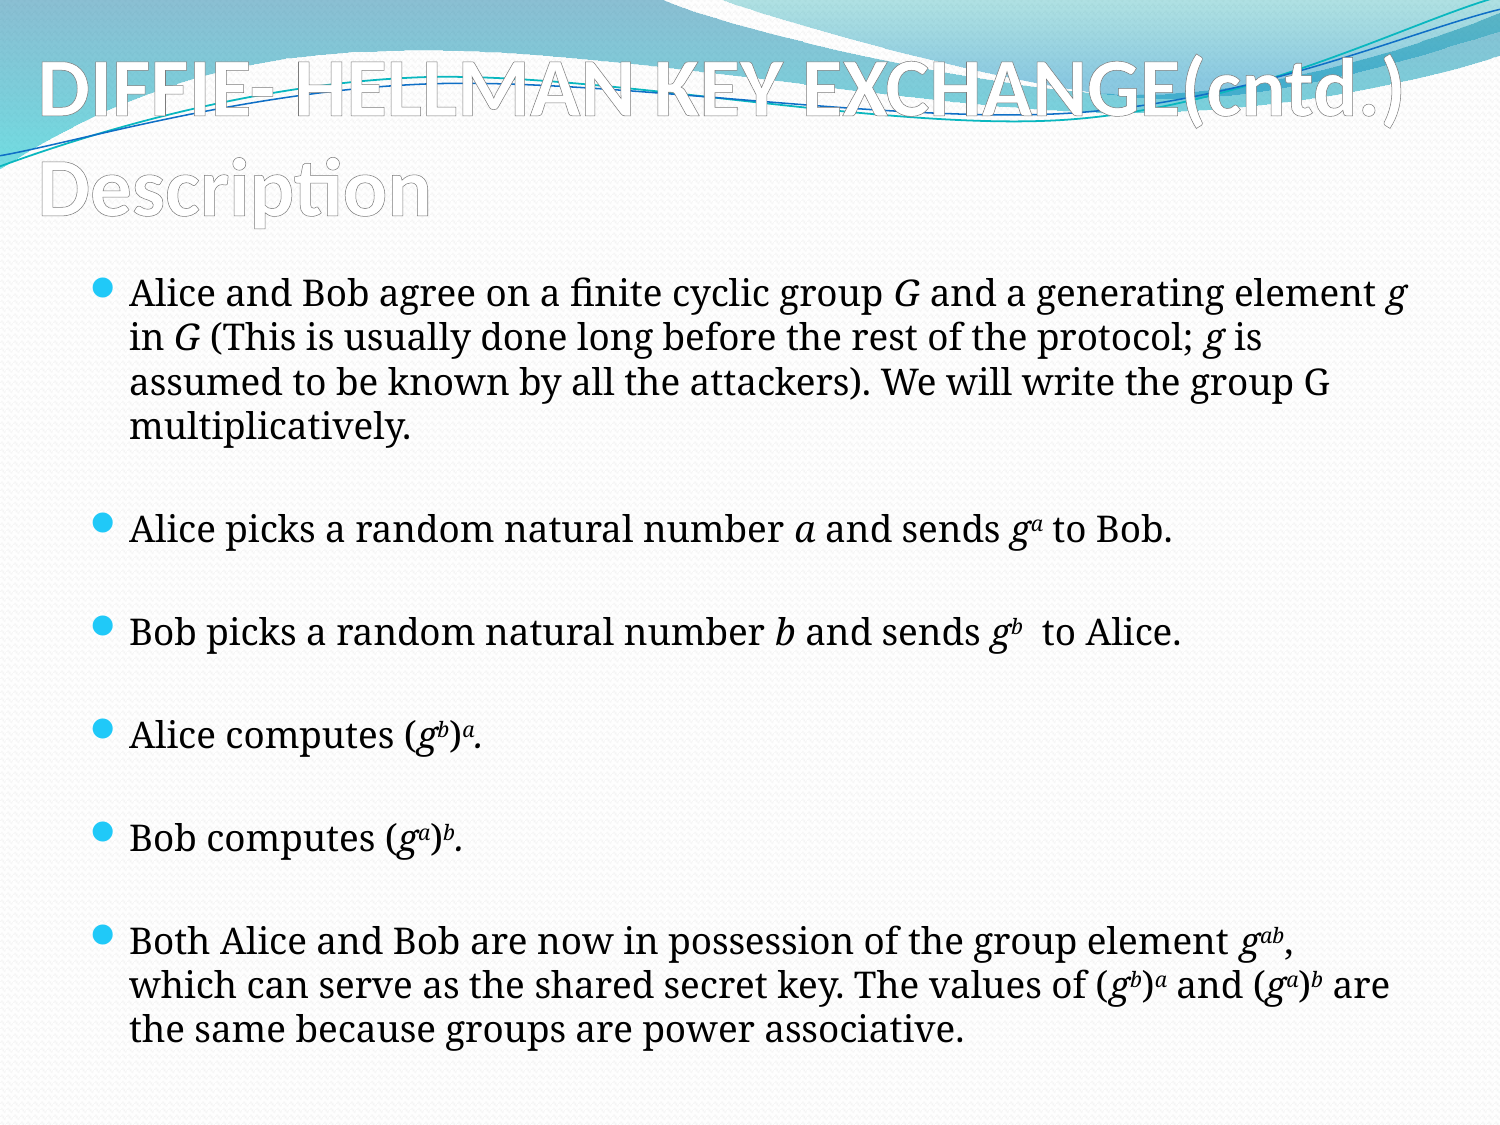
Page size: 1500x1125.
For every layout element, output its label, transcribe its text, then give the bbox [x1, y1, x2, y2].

list Alice and Bob agree on a finite cyclic group G and a generating element g in G (This is usually done long before the rest of the protocol; g is assumed to be known by all the attackers). We will write the group G multiplicatively. Alice picks a random natural number a and sends ga to Bob. Bob picks a random natural number b and sends gb to Alice. Alice computes (gb)a. Bob computes (ga)b. Both Alice and Bob are now in possession of the group element gab, which can serve as the shared secret key. The values of (gb)a and (ga)b are the same because groups are power associative. [75, 262, 1425, 1063]
title DIFFIE- HELLMAN KEY EXCHANGE(cntd.) Description [37, 45, 1450, 233]
